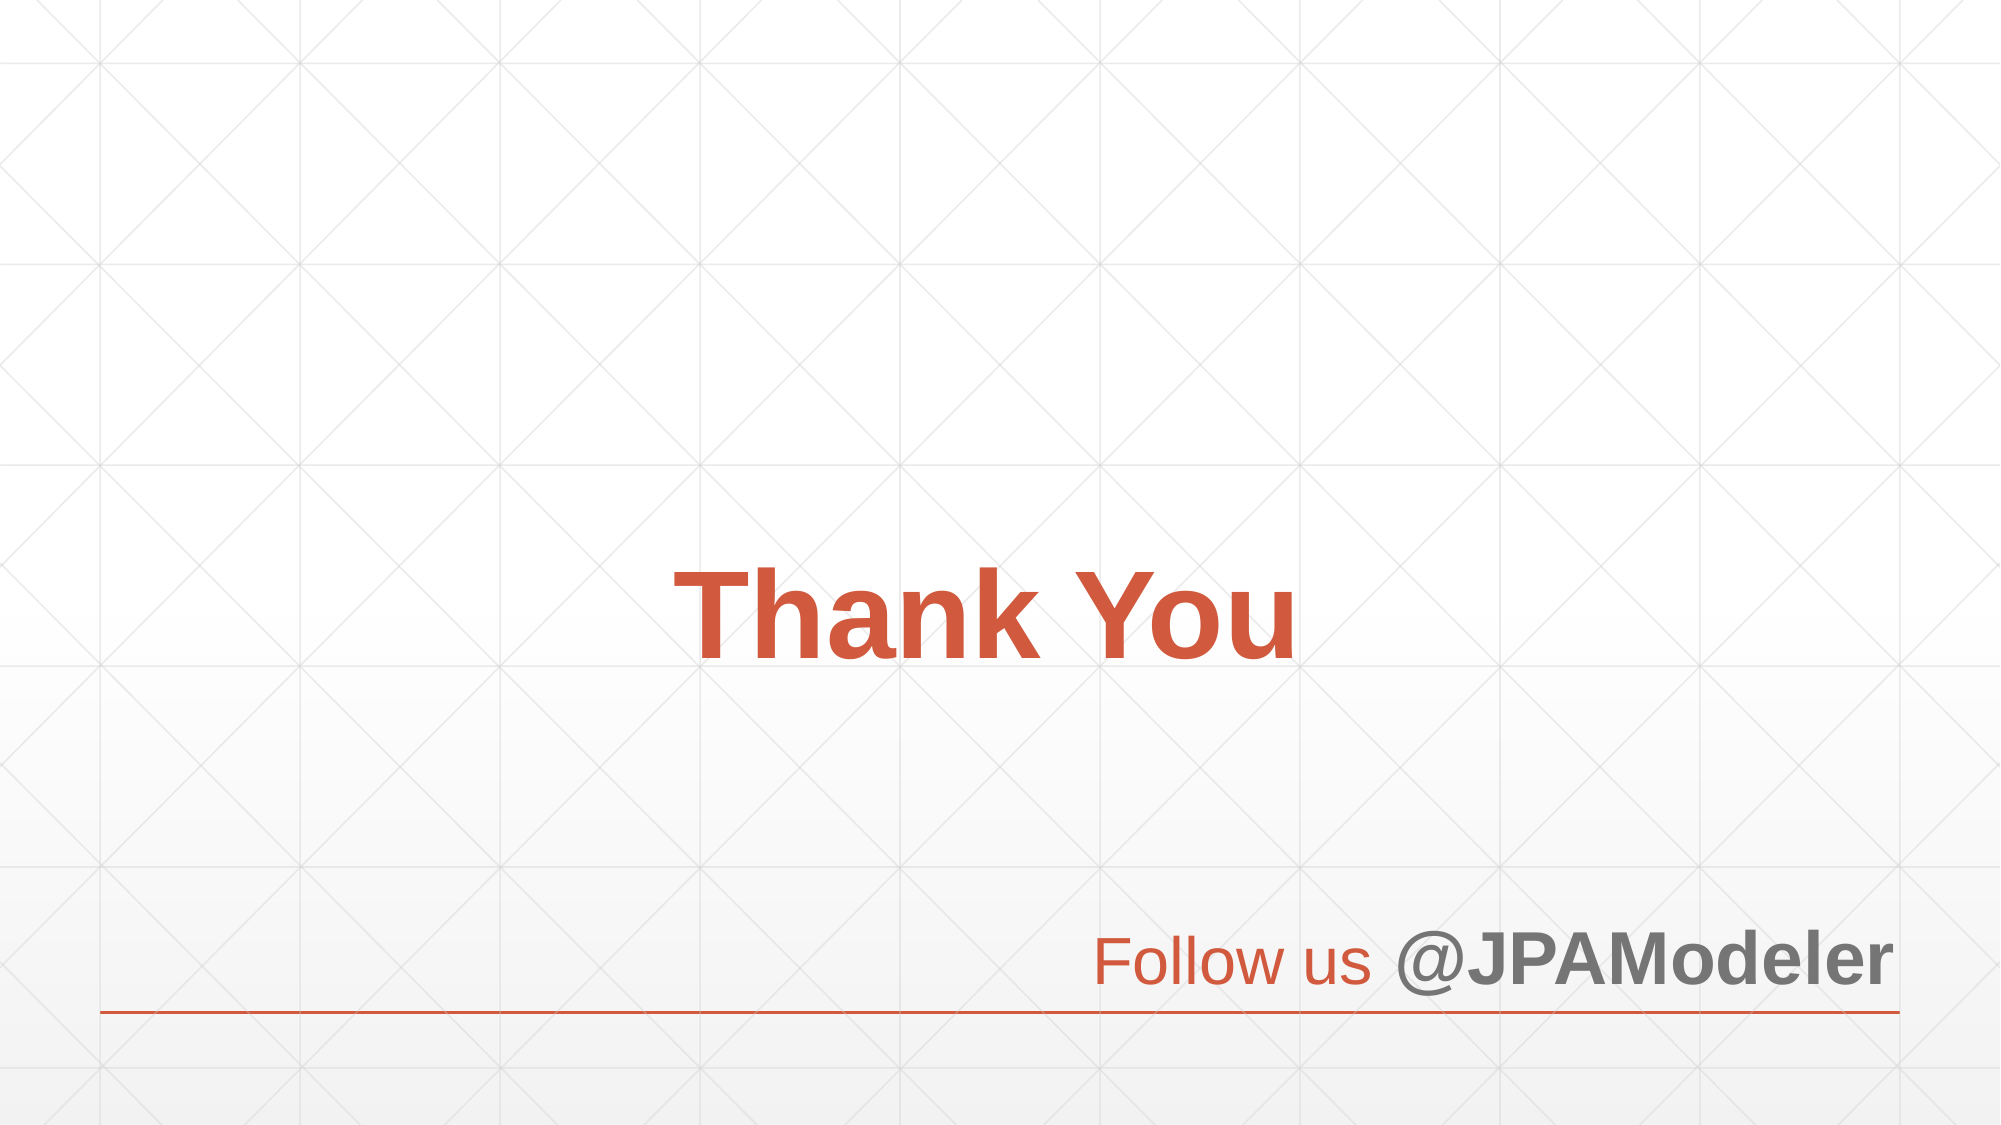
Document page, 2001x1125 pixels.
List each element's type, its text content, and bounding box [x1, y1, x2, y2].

text_box Follow us @JPAModeler [1077, 902, 1911, 1008]
text_box Thank You [394, 539, 1580, 679]
